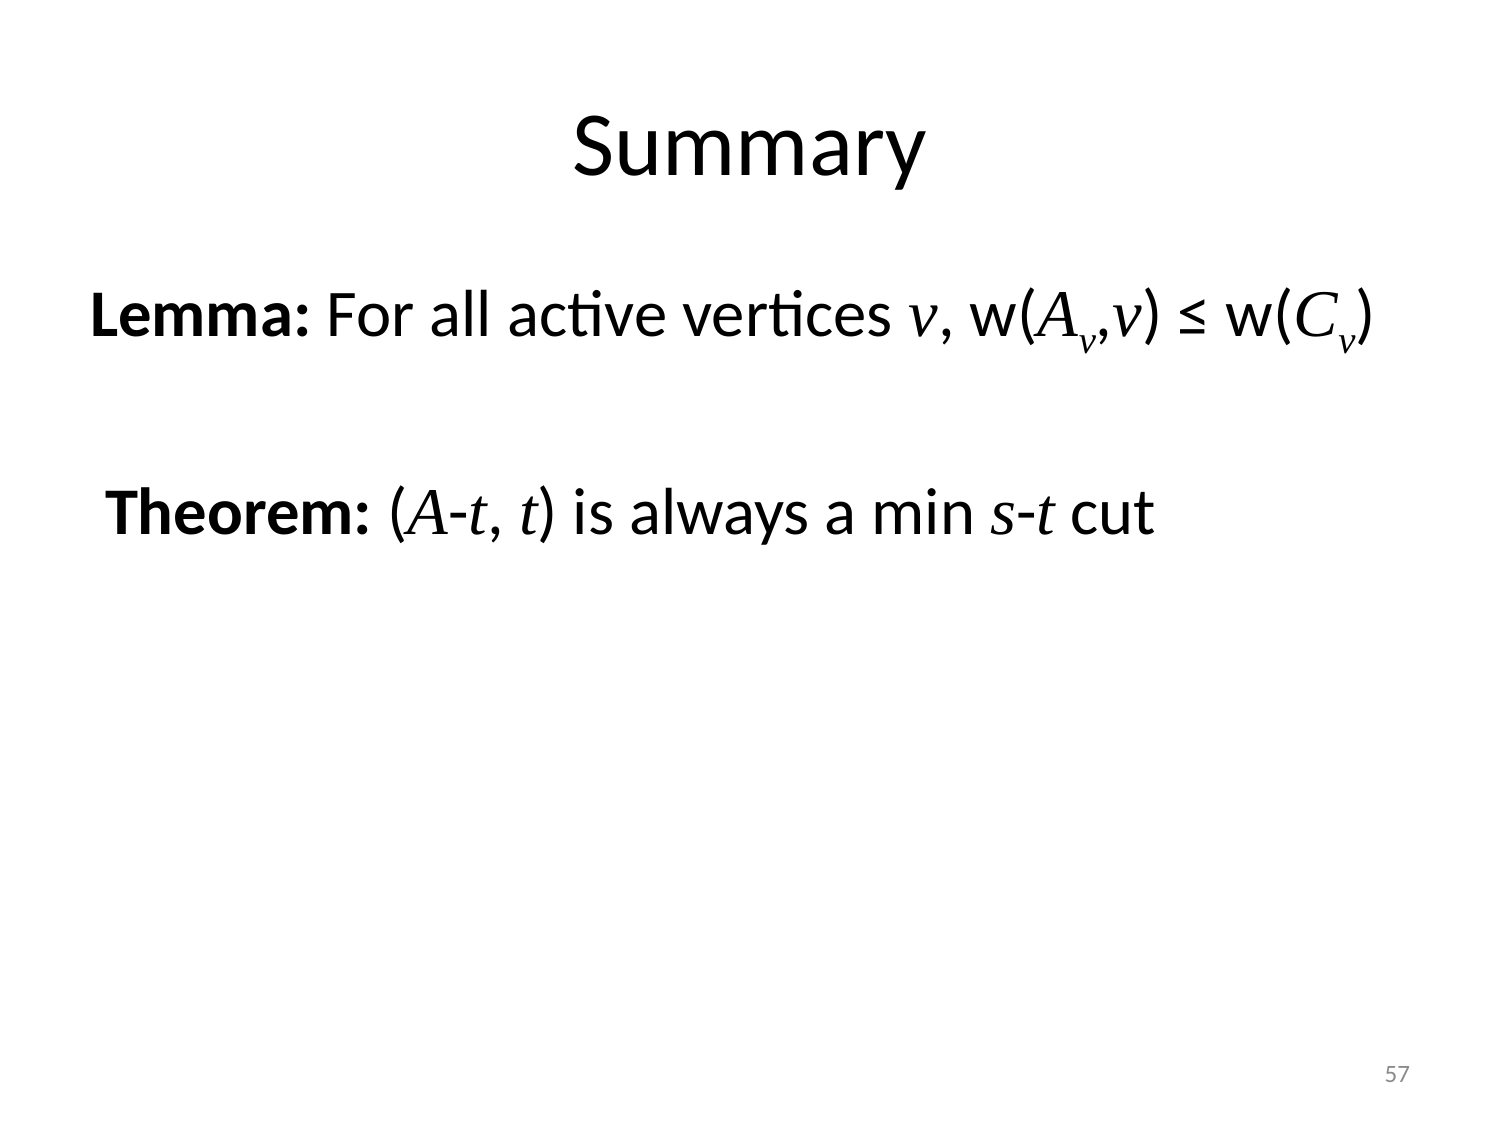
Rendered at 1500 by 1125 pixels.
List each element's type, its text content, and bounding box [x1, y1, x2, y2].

slide_number 57 [1074, 1042, 1425, 1103]
title Summary [75, 45, 1425, 233]
list Lemma: For all active vertices v, w(Av,v) ≤ w(Cv) Theorem: (A-t, t) is always a min s-t cut [75, 262, 1425, 1005]
